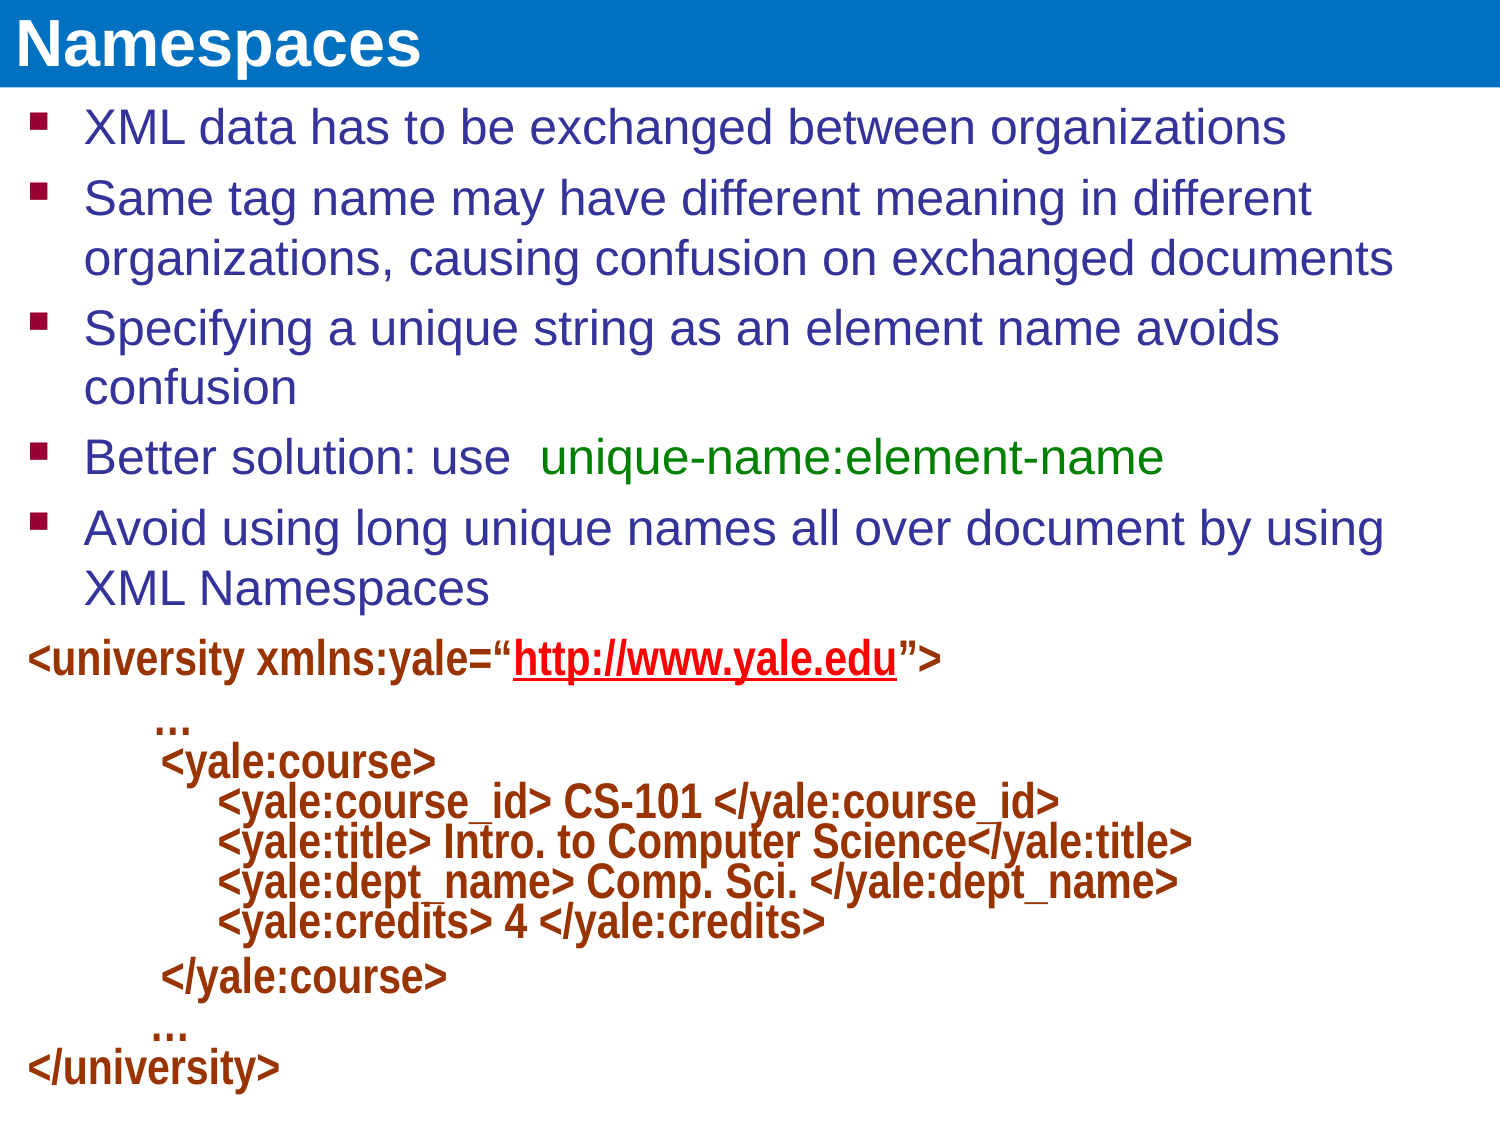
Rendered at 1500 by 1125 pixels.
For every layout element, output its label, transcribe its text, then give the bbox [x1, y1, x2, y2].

title Namespaces [0, 0, 1500, 88]
list XML data has to be exchanged between organizations Same tag name may have different meaning in different organizations, causing confusion on exchanged documents Specifying a unique string as an element name avoids confusion Better solution: use unique-name:element-name Avoid using long unique names all over document by using XML Namespaces <university xmlns:yale=“http://www.yale.edu”> … <yale:course> <yale:course_id> CS-101 </yale:course_id> <yale:title> Intro. to Computer Science</yale:title> <yale:dept_name> Comp. Sci. </yale:dept_name> <yale:credits> 4 </yale:credits> </yale:course> … </university> [12, 87, 1475, 1125]
